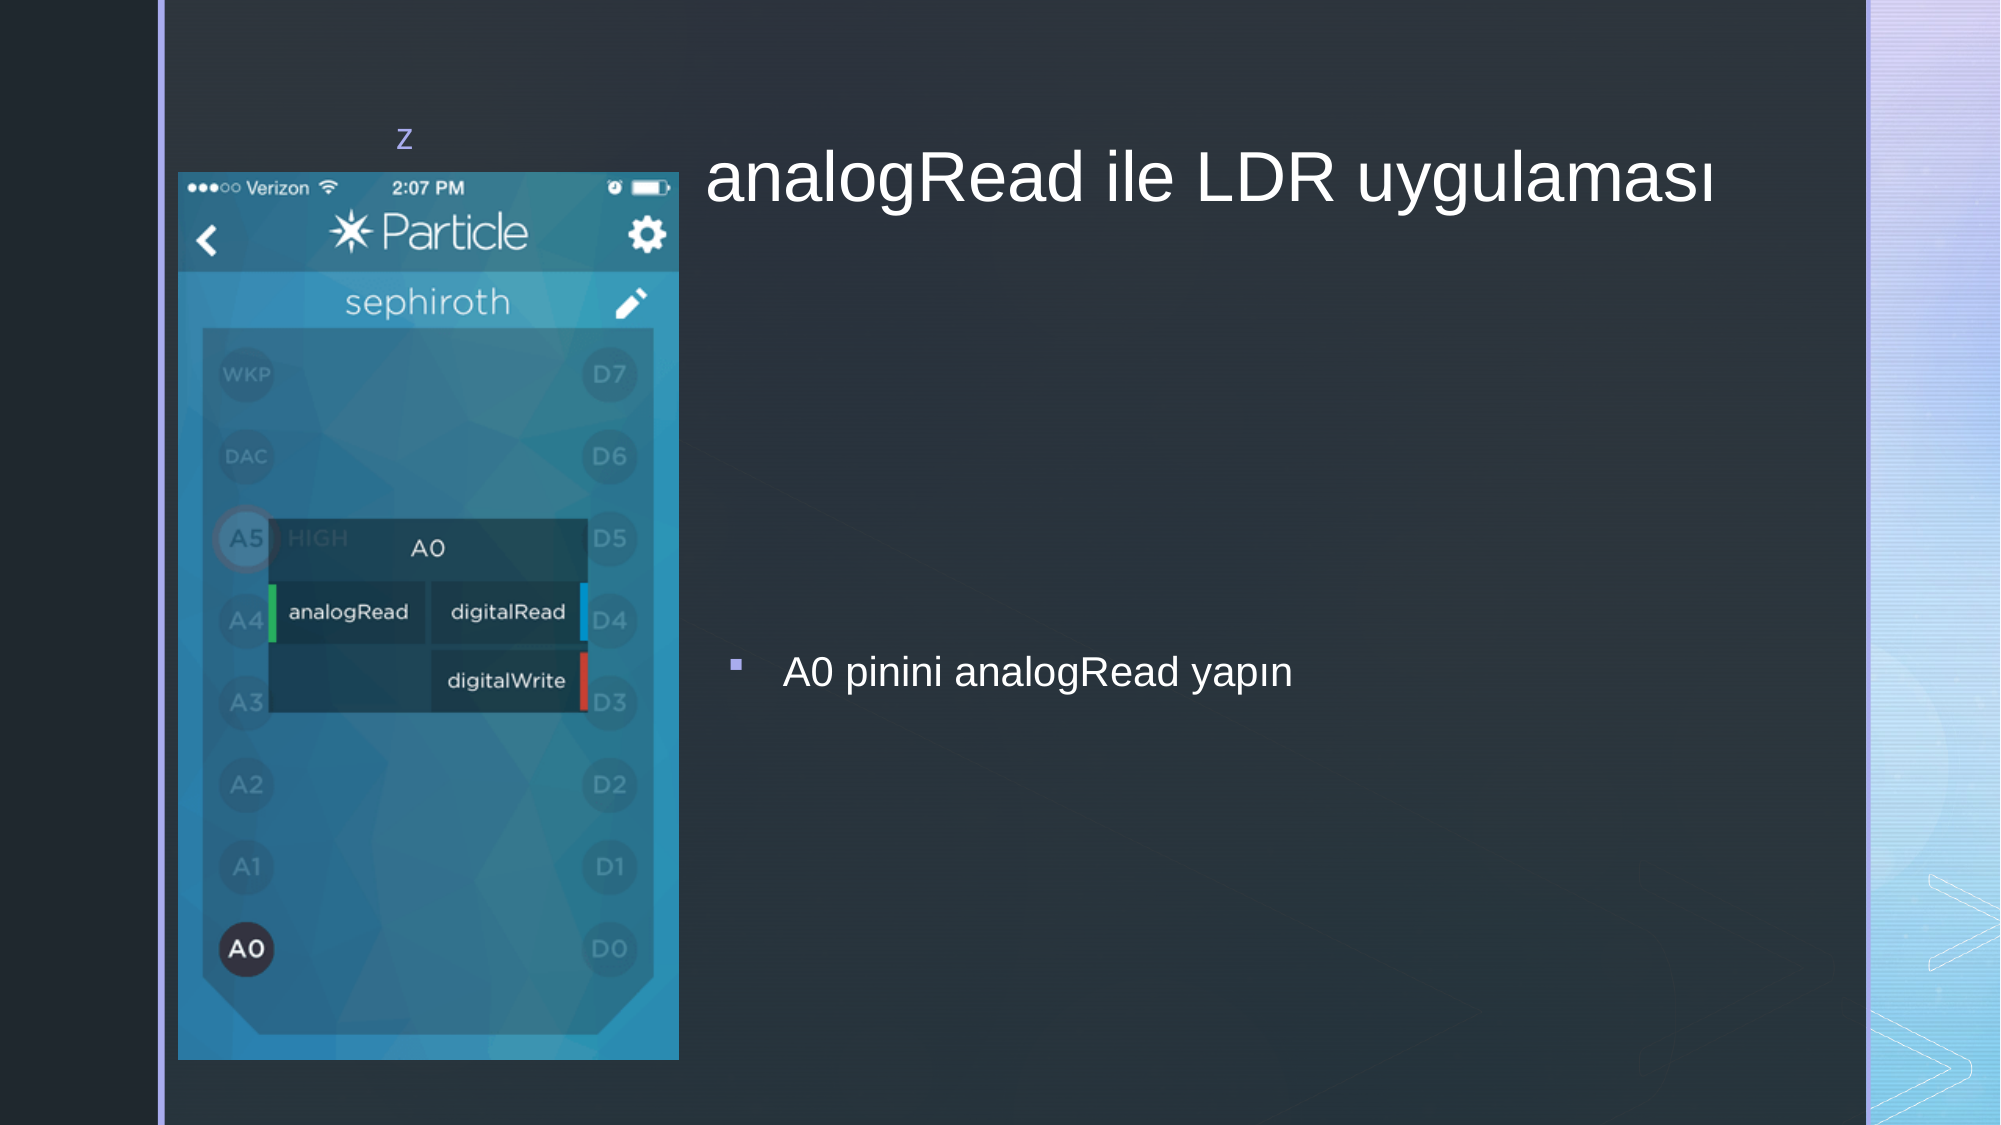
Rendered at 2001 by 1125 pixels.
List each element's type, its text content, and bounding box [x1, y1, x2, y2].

picture [178, 171, 679, 1060]
picture [1871, 0, 2001, 1125]
title analogRead ile LDR uygulaması [428, 132, 1734, 310]
list A0 pinini analogRead yapın [711, 336, 1734, 993]
